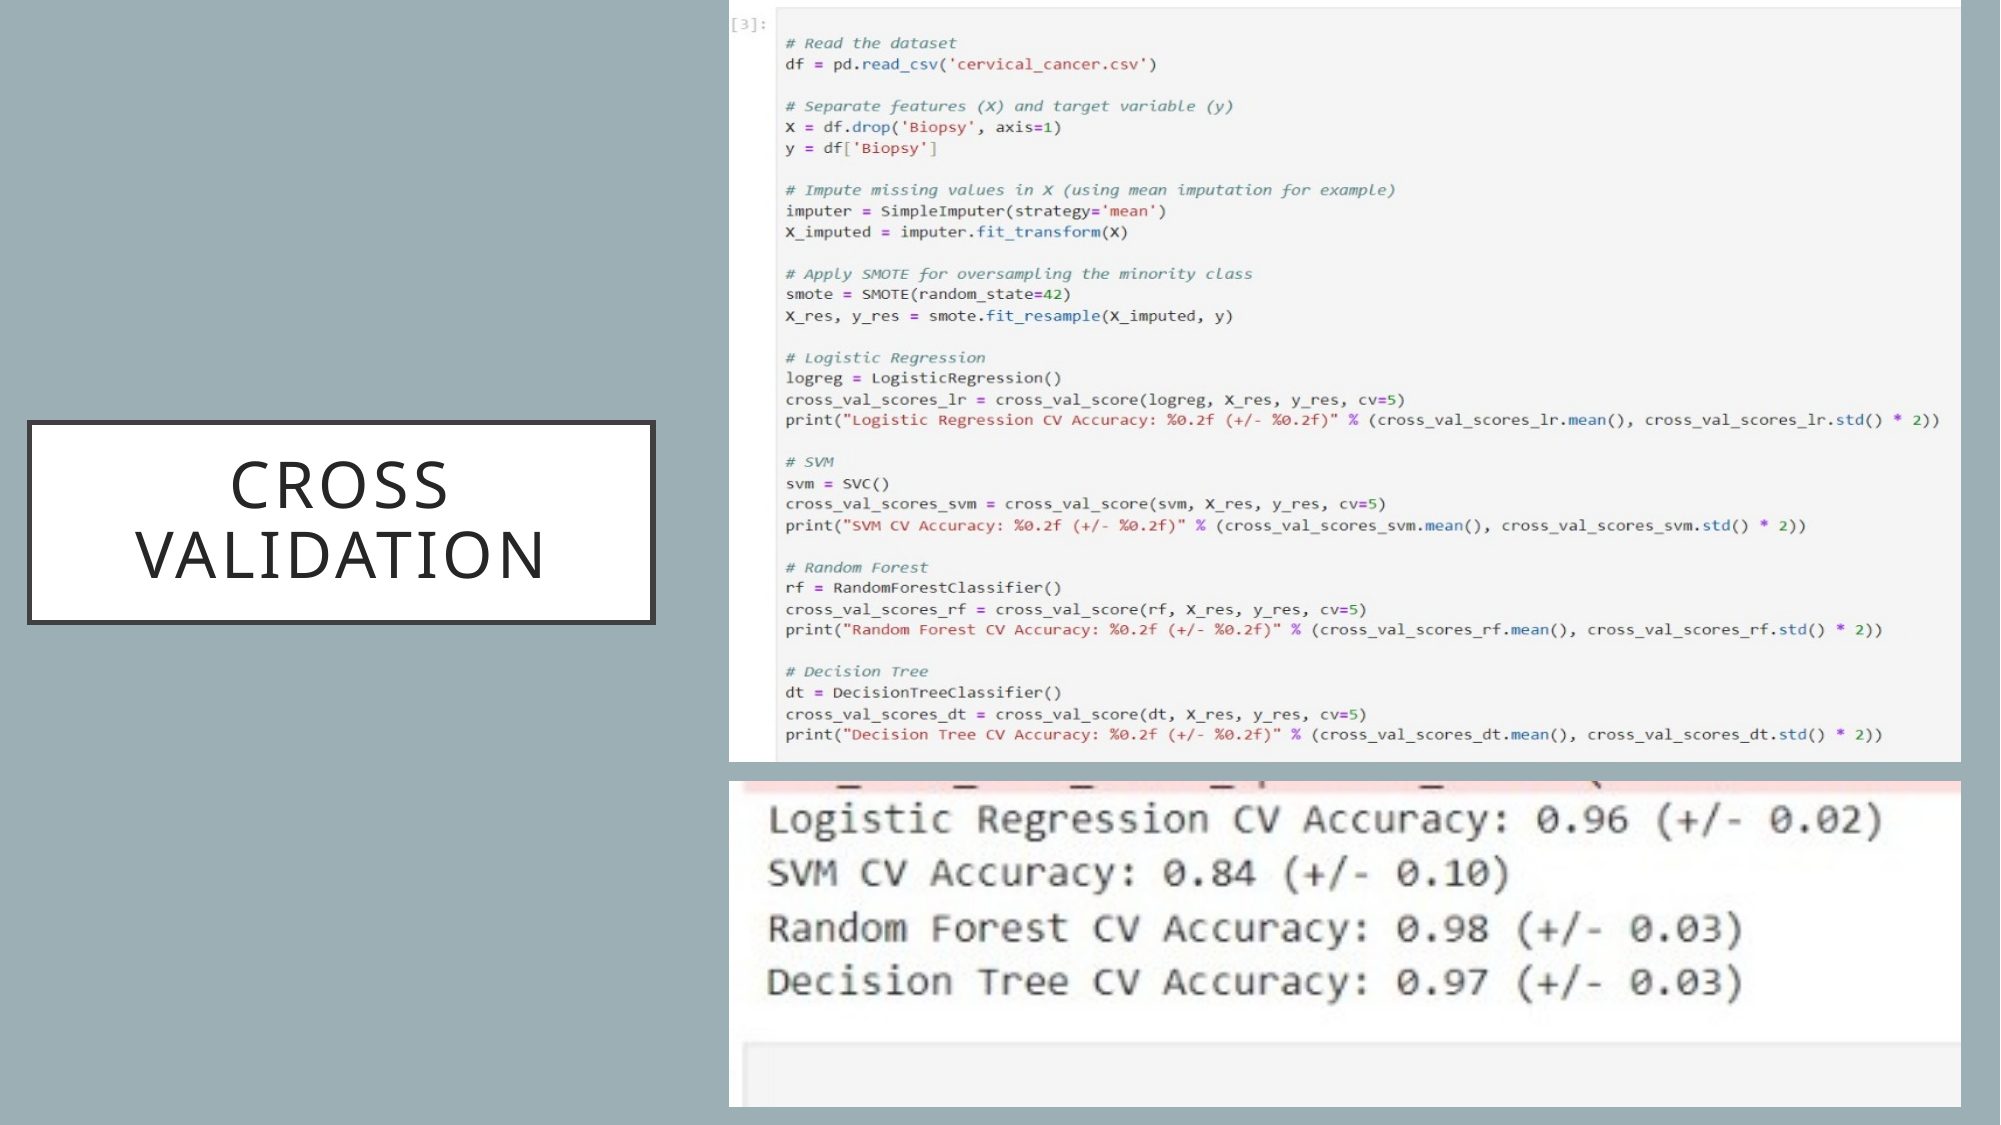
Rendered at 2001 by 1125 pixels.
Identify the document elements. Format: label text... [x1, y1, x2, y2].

picture [729, 0, 1961, 762]
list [729, 781, 1961, 1107]
title CROSS VALIDATION [27, 420, 656, 625]
